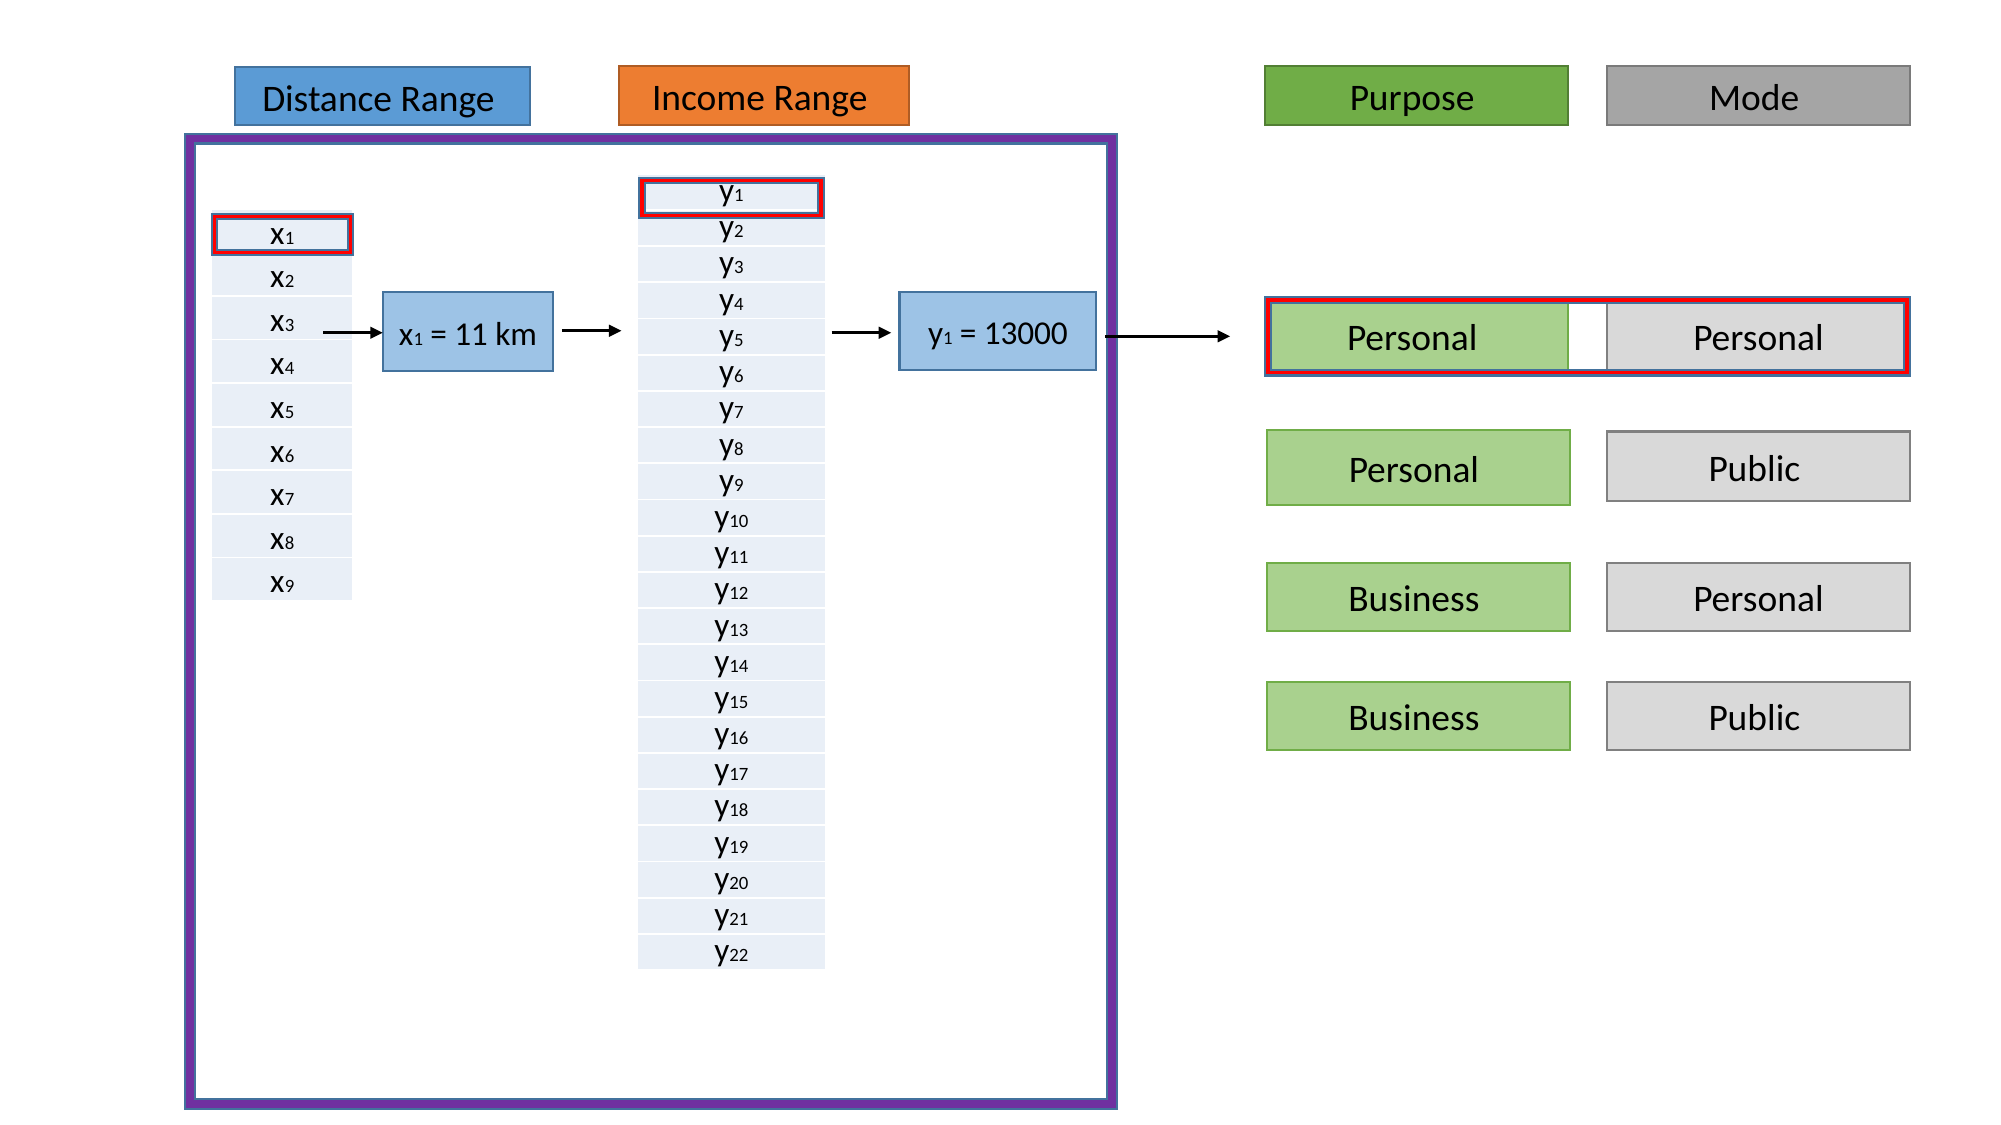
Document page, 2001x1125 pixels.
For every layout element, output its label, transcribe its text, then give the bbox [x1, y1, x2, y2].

table_cell y21 [638, 899, 825, 933]
text_box Income Range [618, 65, 910, 126]
text_box y1 = 13000 [898, 291, 1097, 371]
table_cell y17 [638, 754, 825, 788]
table_cell y4 [638, 283, 825, 318]
text_box x1 = 11 km [382, 291, 554, 372]
table_cell y18 [638, 790, 825, 824]
table_cell x7 [212, 471, 352, 513]
table_cell x6 [212, 428, 352, 469]
table_cell y10 [638, 500, 825, 535]
text_box Purpose [1264, 65, 1569, 126]
text_box Distance Range [234, 66, 531, 126]
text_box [1266, 429, 1910, 750]
table_cell x5 [212, 384, 352, 426]
table_cell y3 [638, 247, 825, 281]
text_box Mode [1606, 65, 1911, 126]
table_cell y2 [638, 219, 825, 245]
table_cell y20 [638, 862, 825, 897]
table_cell y15 [638, 681, 825, 716]
text_box [211, 213, 354, 256]
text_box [1265, 297, 1910, 376]
table_cell y5 [638, 319, 825, 354]
table_cell y6 [638, 356, 825, 390]
table_cell y22 [638, 935, 825, 969]
table_cell x2 [212, 256, 352, 295]
table_cell y7 [638, 392, 825, 426]
table_header x1 [218, 220, 347, 249]
table_cell y9 [638, 464, 825, 499]
table_cell x8 [212, 515, 352, 557]
table_cell x3 [212, 297, 352, 339]
table_cell y11 [638, 537, 825, 571]
table_cell y14 [638, 645, 825, 680]
table_cell y16 [638, 718, 825, 752]
text_box [638, 177, 825, 219]
table_cell y12 [638, 573, 825, 607]
table_cell x9 [212, 558, 352, 600]
text_box [184, 133, 1118, 1110]
table_cell y19 [638, 826, 825, 861]
table_header y1 [646, 184, 817, 209]
table_cell y8 [638, 428, 825, 462]
table_cell y13 [638, 609, 825, 643]
table_cell x4 [212, 340, 352, 382]
